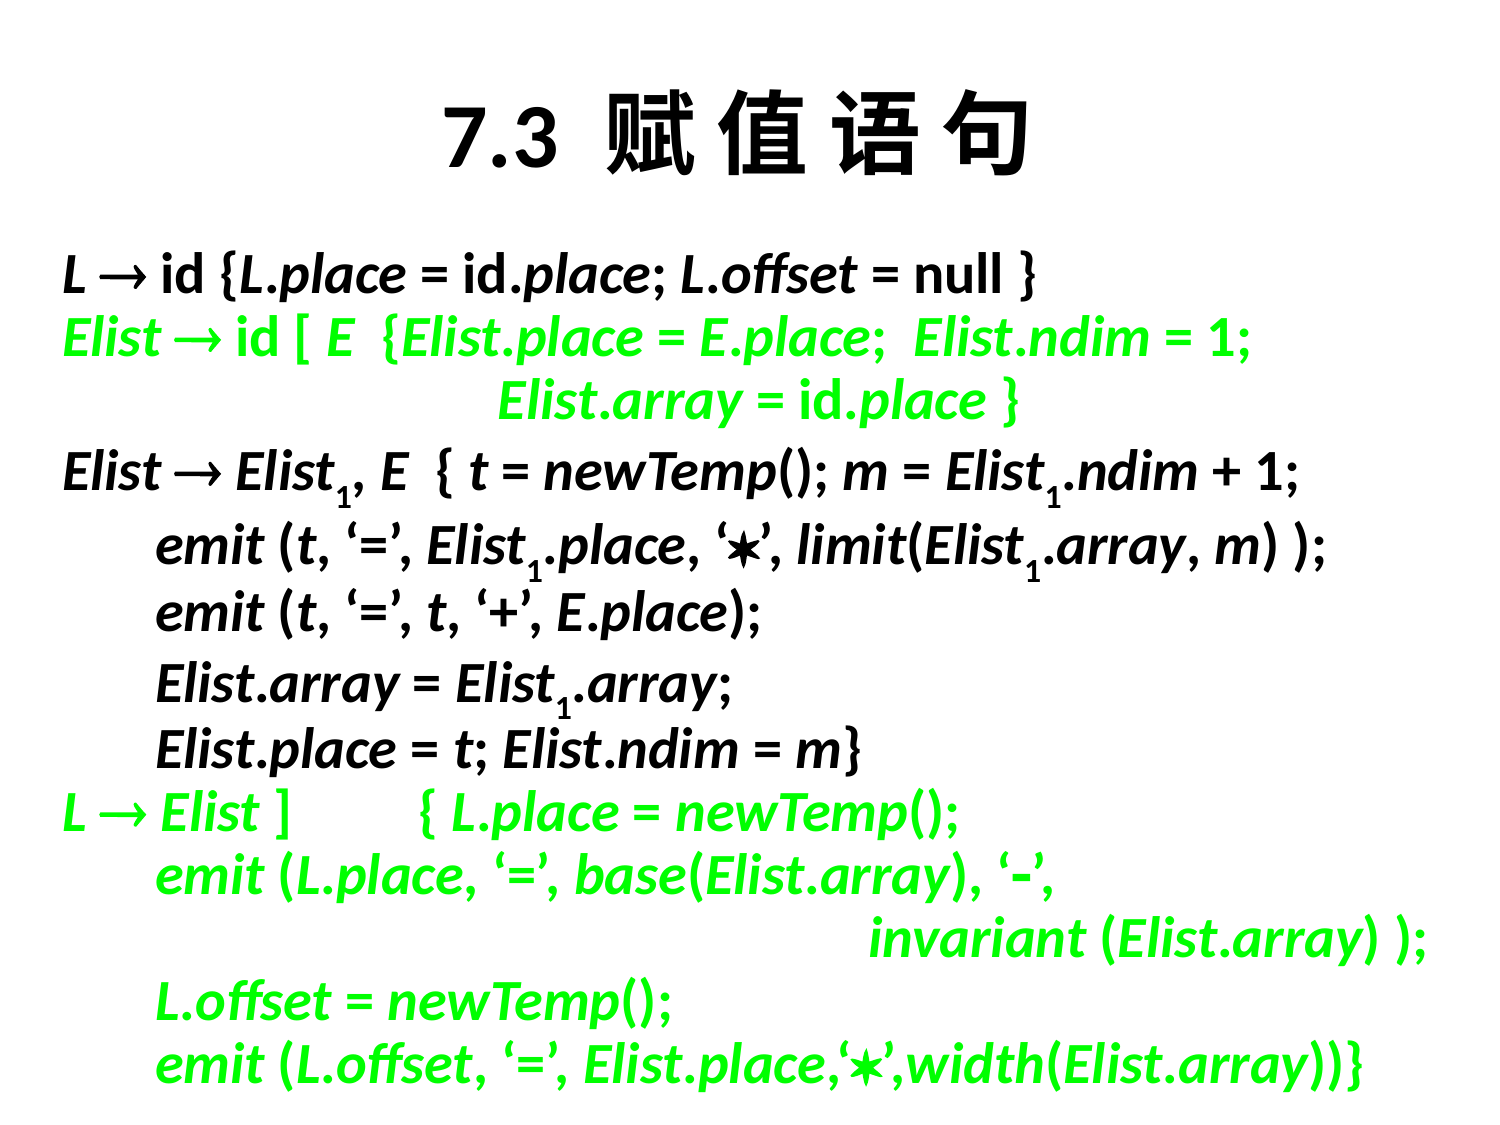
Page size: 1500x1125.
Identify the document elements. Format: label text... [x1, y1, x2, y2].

title 7.3 赋 值 语 句 [99, 37, 1375, 225]
list L  id {L.place = id.place; L.offset = null } Elist  id [ E {Elist.place = E.place; Elist.ndim = 1; Elist.array = id.place } Elist  Elist1, E { t = newTemp(); m = Elist1.ndim + 1; emit (t, ‘=’, Elist1.place, ‘’, limit(Elist1.array, m) ); emit (t, ‘=’, t, ‘+’, E.place); Elist.array = Elist1.array; Elist.place = t; Elist.ndim = m} L  Elist ] { L.place = newTemp(); emit (L.place, ‘=’, base(Elist.array), ‘’, invariant (Elist.array) ); L.offset = newTemp(); emit (L.offset, ‘=’, Elist.place,‘’,width(Elist.array))} [47, 235, 1452, 1122]
